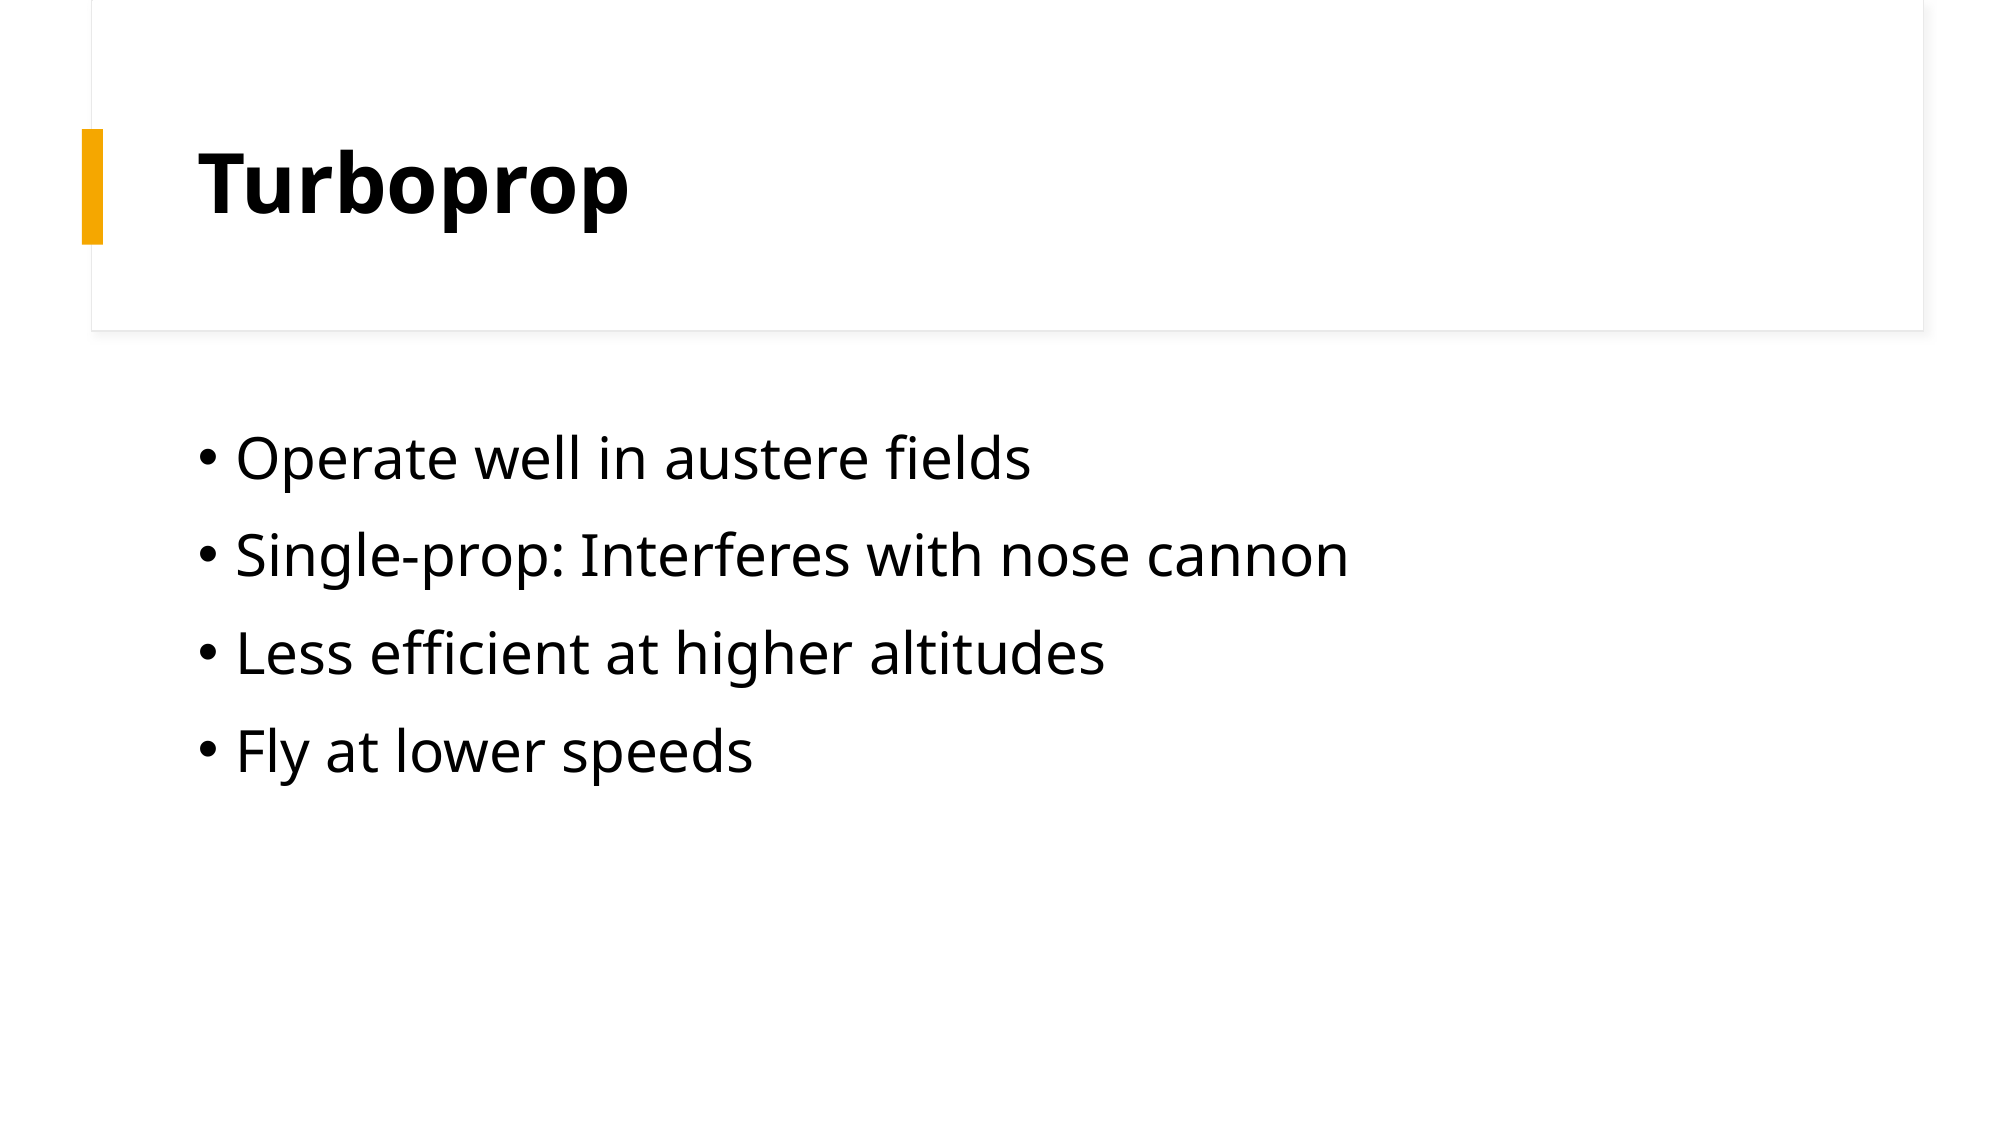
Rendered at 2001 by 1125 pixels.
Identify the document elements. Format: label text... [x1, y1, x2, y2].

list Operate well in austere fields Single-prop: Interferes with nose cannon Less efficient at higher altitudes Fly at lower speeds [183, 406, 1851, 1013]
title Turboprop [183, 90, 1851, 284]
